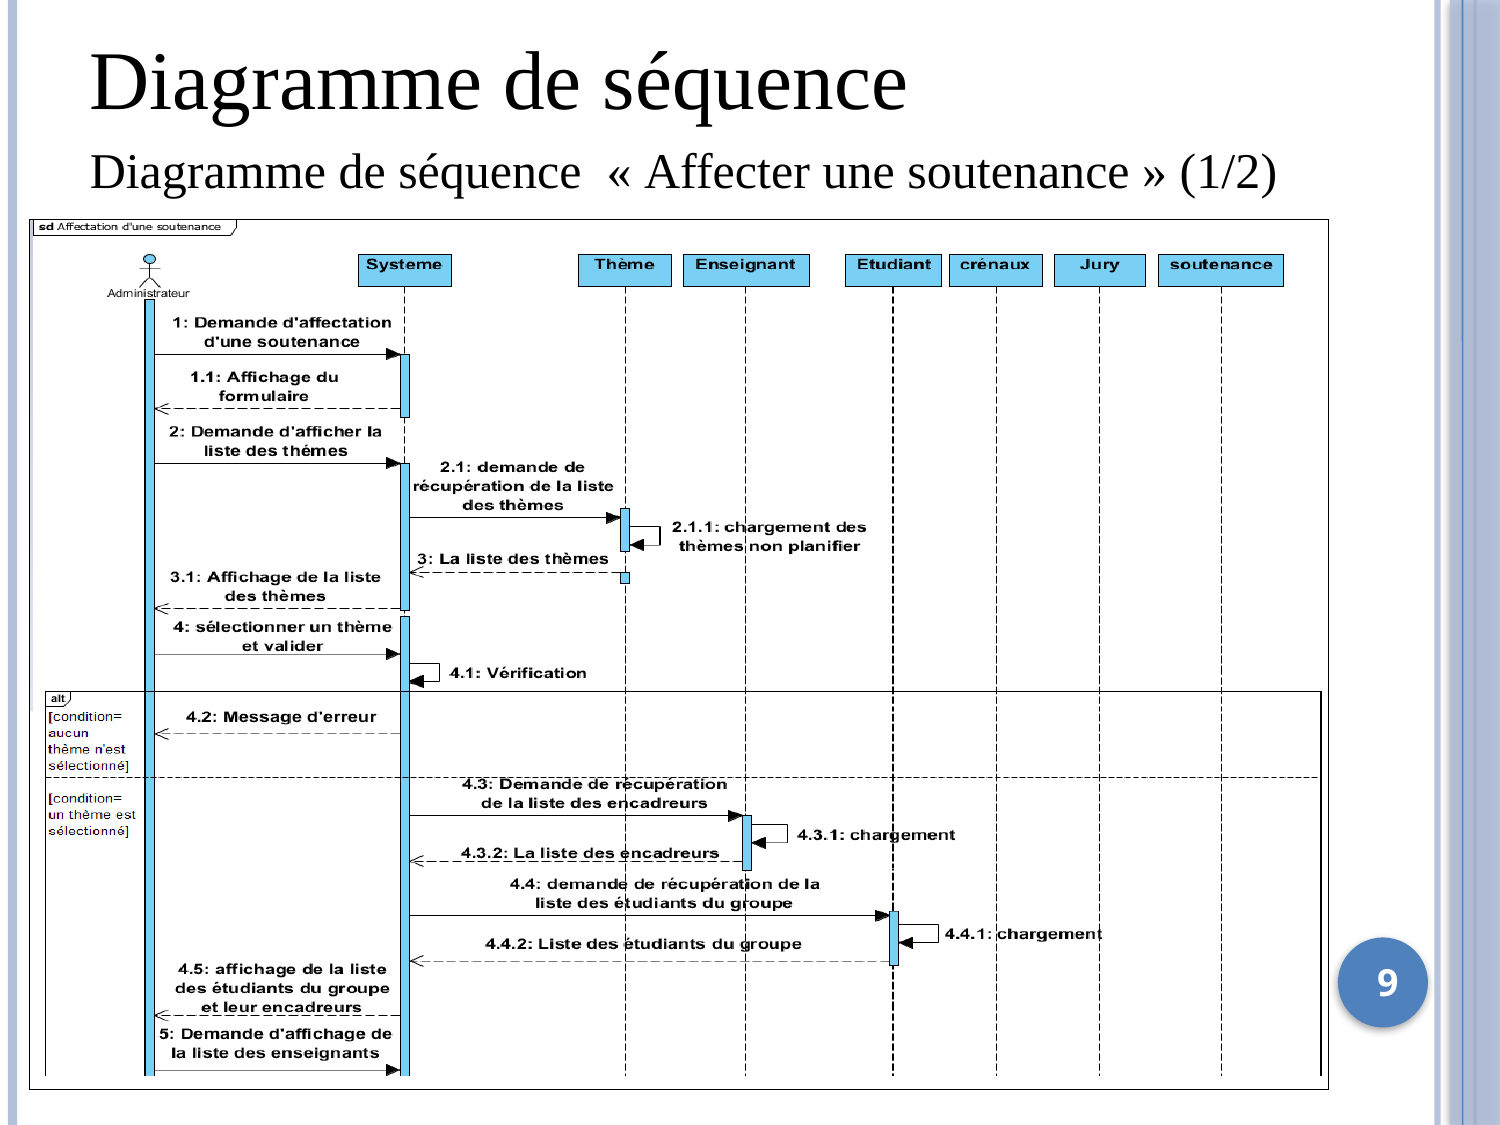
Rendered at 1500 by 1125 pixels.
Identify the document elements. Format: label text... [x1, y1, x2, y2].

slide_number 9 [1336, 928, 1447, 1035]
list Diagramme de séquence Diagramme de séquence « Affecter une soutenance » (1/2) [75, 19, 1300, 216]
picture [28, 219, 1330, 1090]
